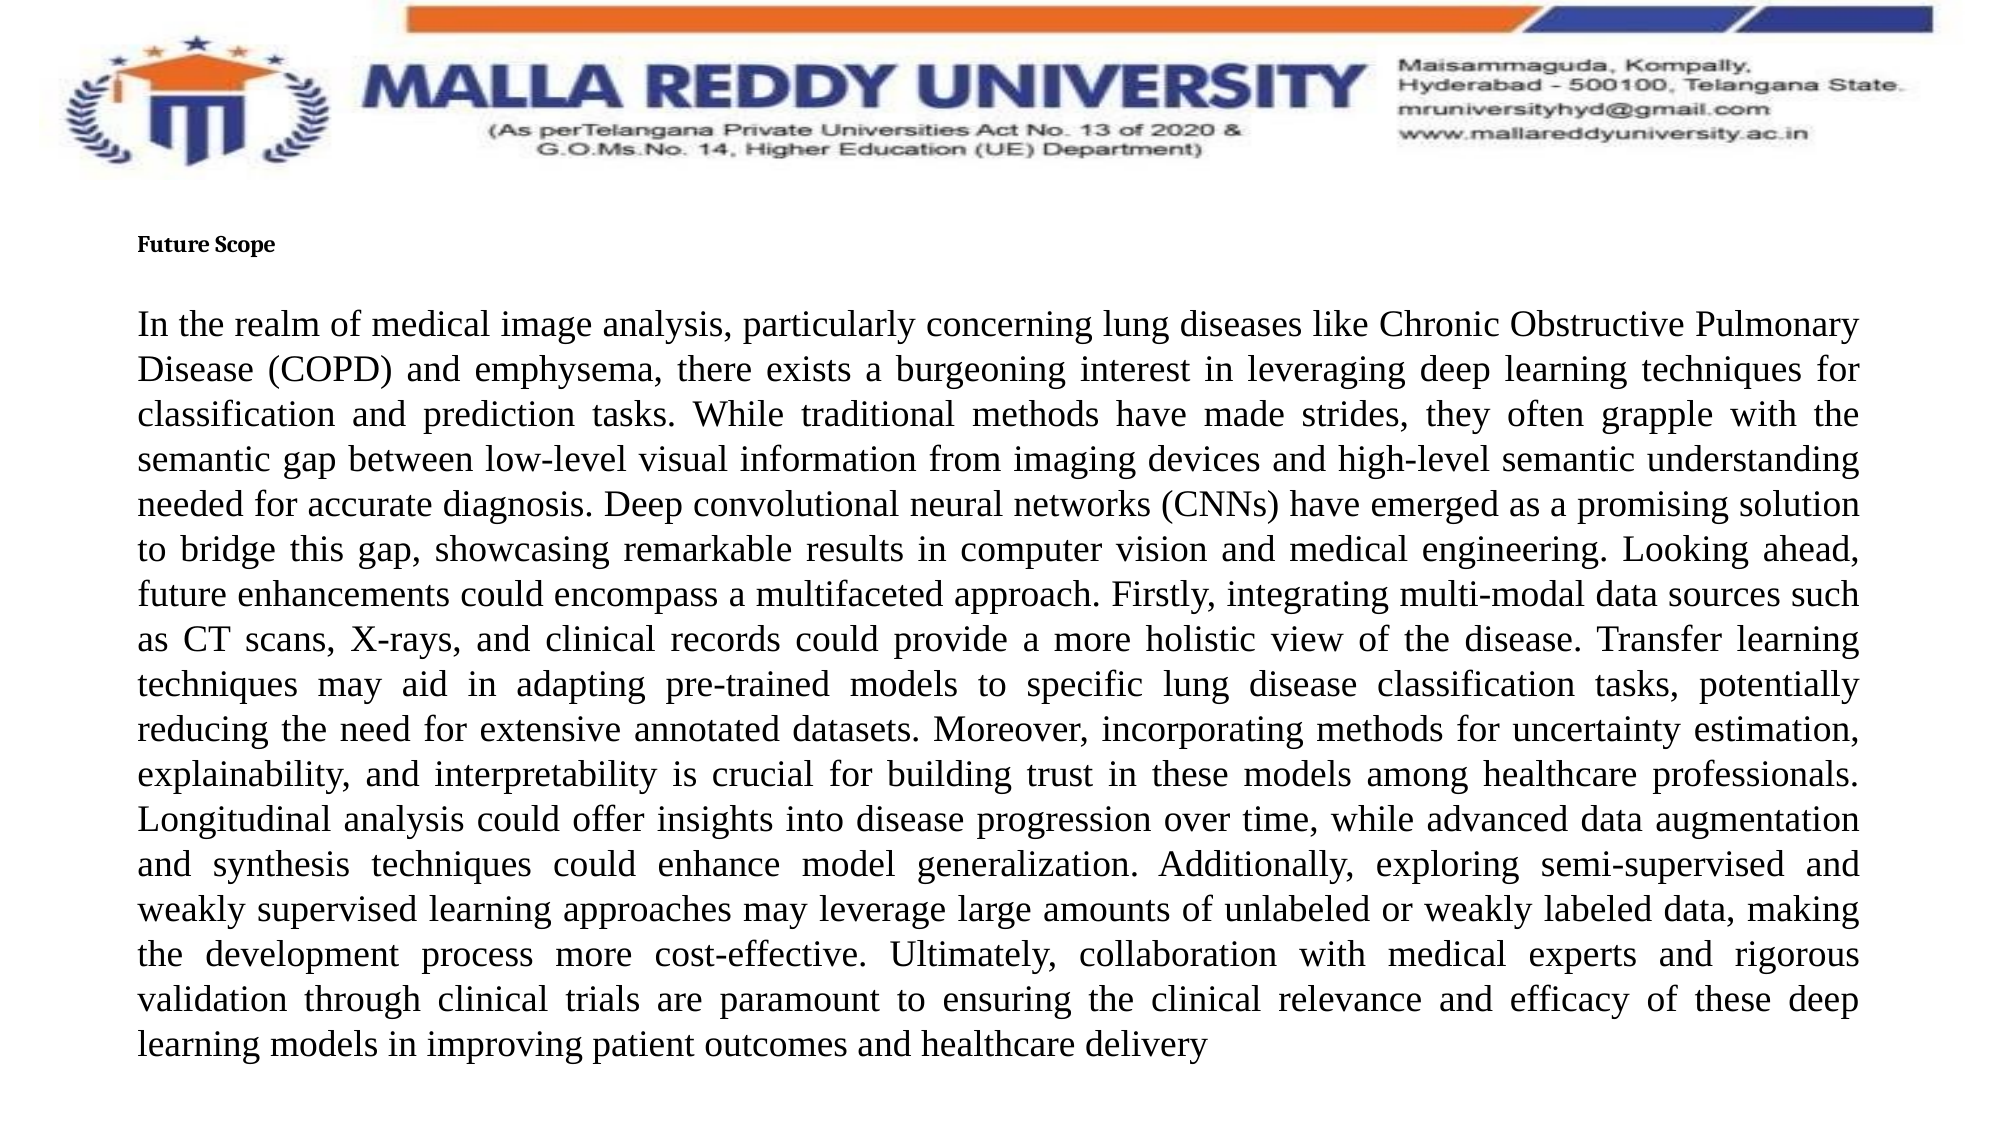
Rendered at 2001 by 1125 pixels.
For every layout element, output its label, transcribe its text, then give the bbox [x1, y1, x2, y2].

picture [39, 0, 1965, 180]
title Future Scope [137, 228, 1863, 299]
list In the realm of medical image analysis, particularly concerning lung diseases like Chronic Obstructive Pulmonary Disease (COPD) and emphysema, there exists a burgeoning interest in leveraging deep learning techniques for classification and prediction tasks. While traditional methods have made strides, they often grapple with the semantic gap between low-level visual information from imaging devices and high-level semantic understanding needed for accurate diagnosis. Deep convolutional neural networks (CNNs) have emerged as a promising solution to bridge this gap, showcasing remarkable results in computer vision and medical engineering. Looking ahead, future enhancements could encompass a multifaceted approach. Firstly, integrating multi-modal data sources such as CT scans, X-rays, and clinical records could provide a more holistic view of the disease. Transfer learning techniques may aid in adapting pre-trained models to specific lung disease classification tasks, potentially reducing the need for extensive annotated datasets. Moreover, incorporating methods for uncertainty estimation, explainability, and interpretability is crucial for building trust in these models among healthcare professionals. Longitudinal analysis could offer insights into disease progression over time, while advanced data augmentation and synthesis techniques could enhance model generalization. Additionally, exploring semi-supervised and weakly supervised learning approaches may leverage large amounts of unlabeled or weakly labeled data, making the development process more cost-effective. Ultimately, collaboration with medical experts and rigorous validation through clinical trials are paramount to ensuring the clinical relevance and efficacy of these deep learning models in improving patient outcomes and healthcare delivery [137, 299, 1863, 1049]
